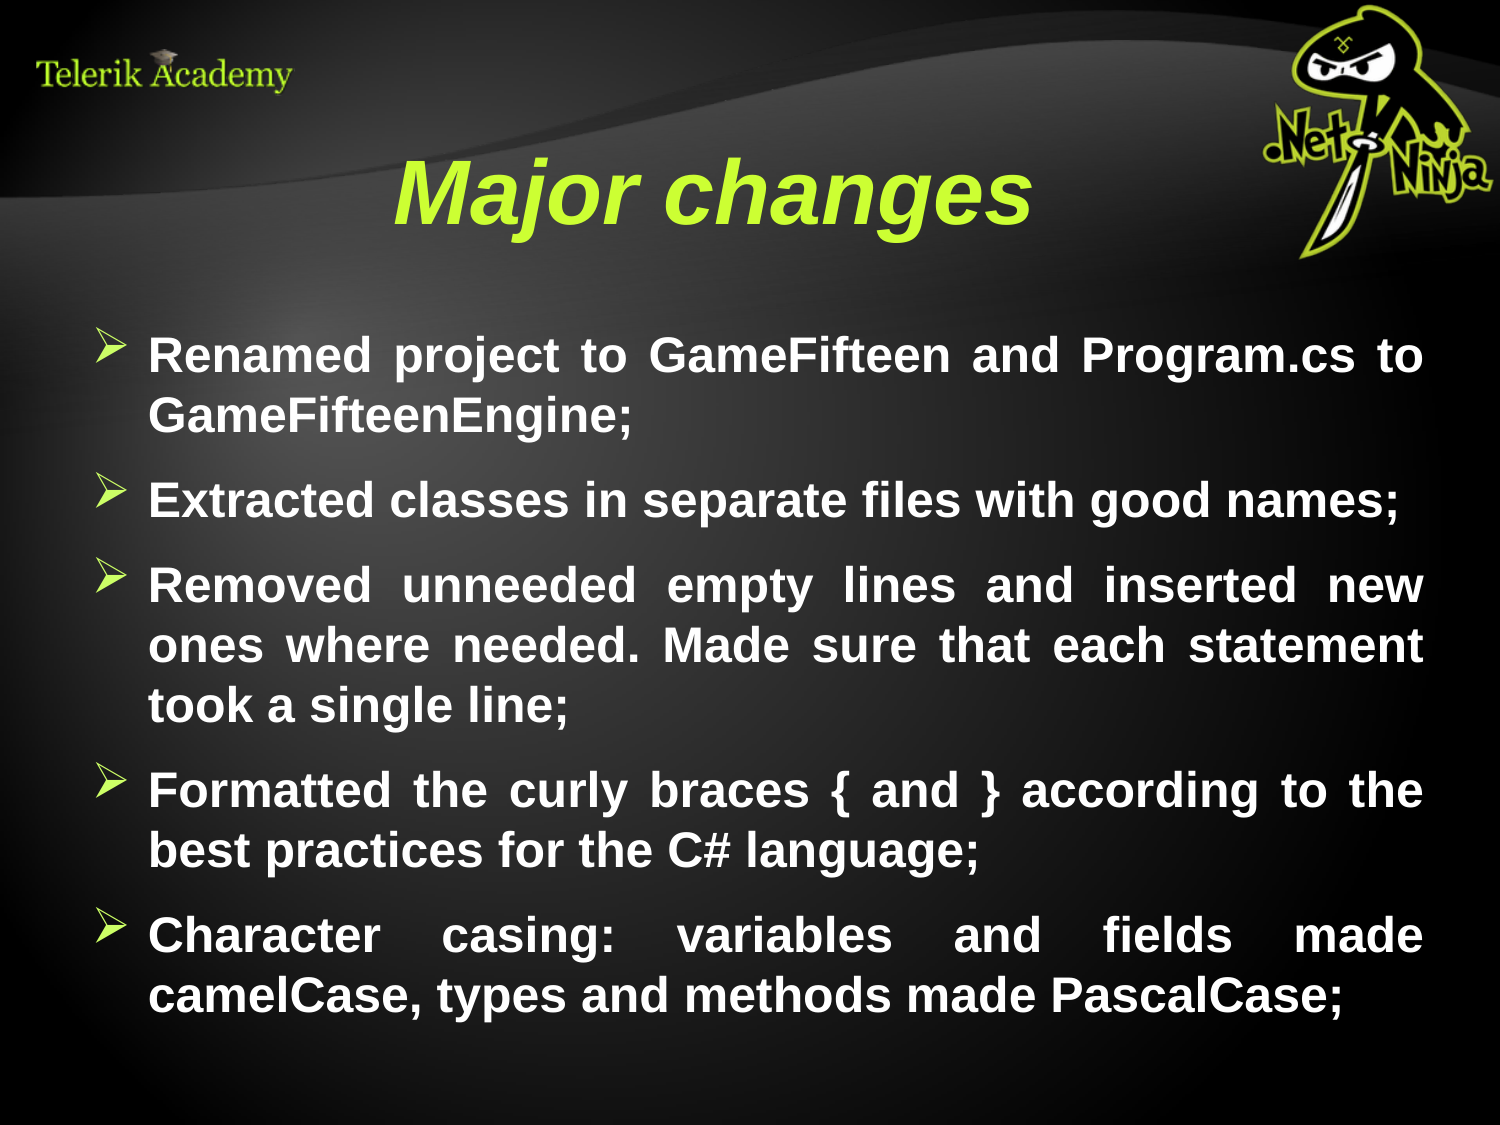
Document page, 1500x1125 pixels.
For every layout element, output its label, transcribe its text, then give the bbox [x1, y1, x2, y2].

text_box Major changes [124, 125, 1306, 277]
picture [0, 0, 1500, 1125]
text_box Renamed project to GameFifteen and Program.cs to GameFifteenEngine; Extracted classes in separate files with good names; Removed unneeded empty lines and inserted new ones where needed. Made sure that each statement took a single line; Formatted the curly braces { and } according to the best practices for the C# language; Character casing: variables and fields made camelCase, types and methods made PascalCase; [76, 314, 1440, 1024]
